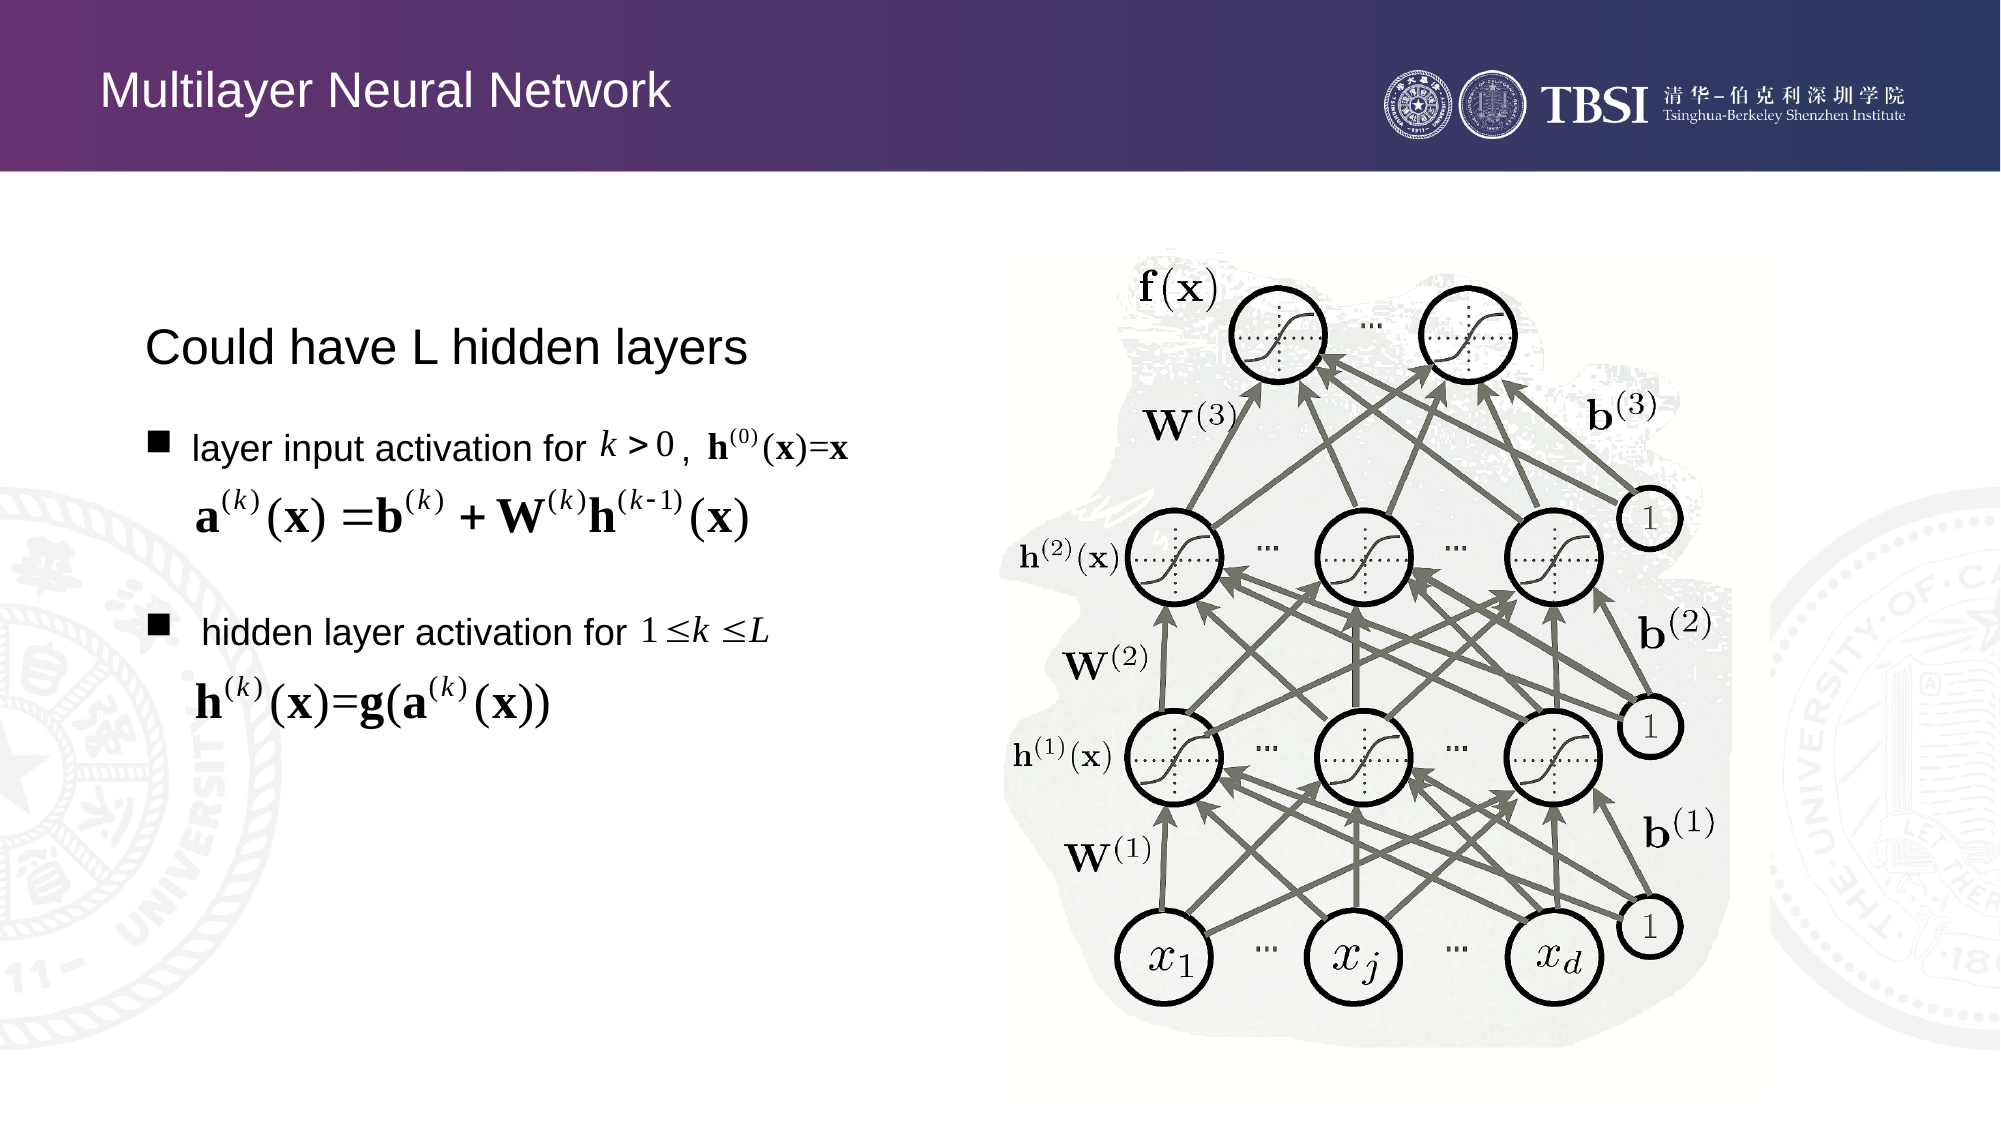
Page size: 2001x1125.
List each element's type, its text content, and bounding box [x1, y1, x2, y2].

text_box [192, 668, 556, 736]
text_box Could have L hidden layers [130, 307, 862, 383]
text_box hidden layer activation for [130, 600, 851, 660]
picture [0, 0, 2001, 1125]
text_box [705, 420, 854, 473]
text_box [596, 425, 678, 464]
text_box layer input activation for , [130, 416, 754, 476]
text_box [192, 482, 754, 549]
text_box Multilayer Neural Network [84, 50, 701, 126]
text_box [640, 611, 774, 650]
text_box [1008, 549, 1159, 601]
